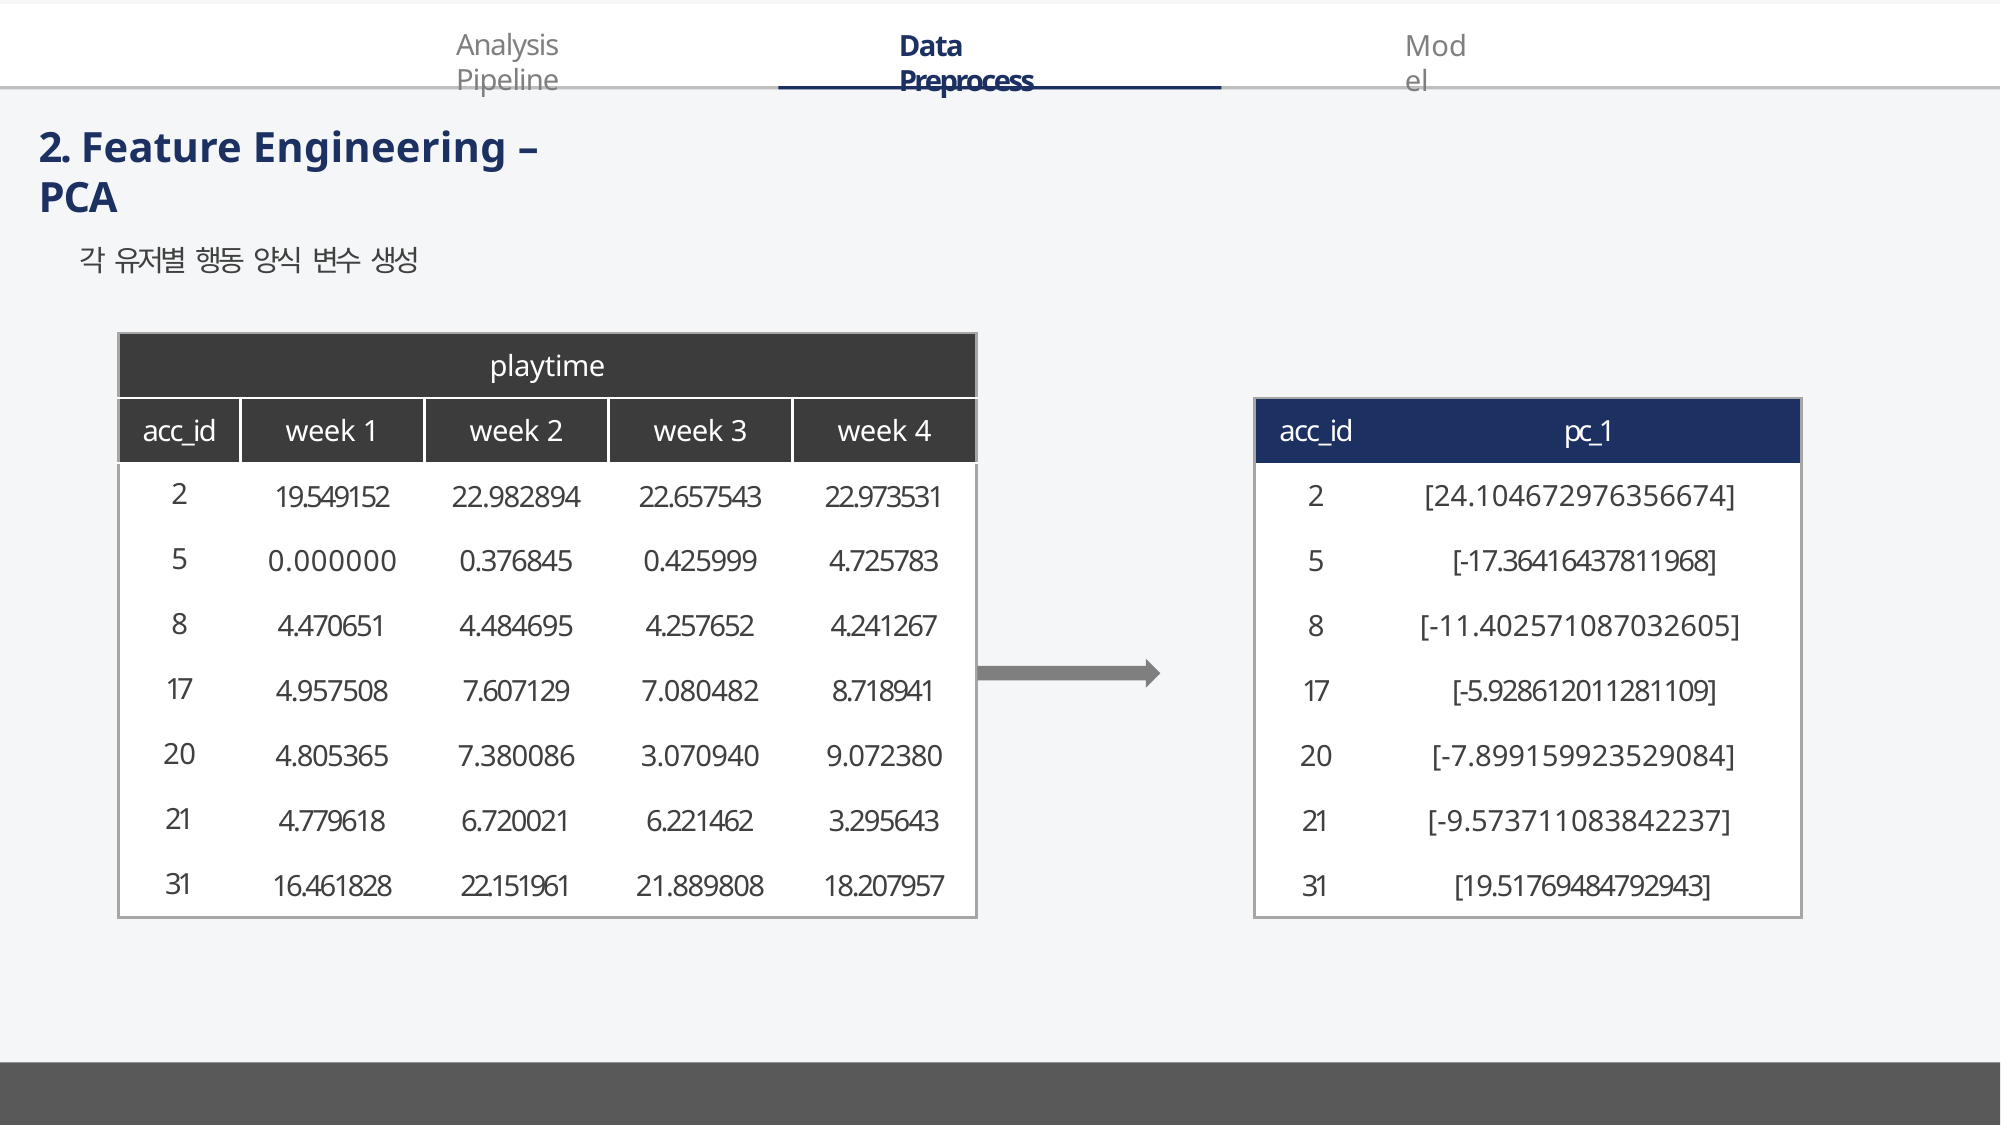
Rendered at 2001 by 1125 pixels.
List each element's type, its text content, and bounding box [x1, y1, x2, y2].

table_cell 21.889808 [609, 852, 793, 916]
table_cell 9.072380 [793, 723, 975, 787]
table_cell 0.000000 [241, 528, 425, 593]
table_cell 4.725783 [793, 528, 975, 593]
table_cell 20 [120, 723, 241, 787]
table_cell 0.376845 [425, 528, 609, 593]
table_cell 22.657543 [609, 464, 793, 528]
table_cell 2 [1256, 463, 1395, 529]
table_cell 8 [120, 593, 241, 658]
table_cell [19.51769484792943] [1395, 853, 1800, 916]
text_box Analysis Pipeline [453, 24, 661, 97]
table_cell 20 [1256, 723, 1395, 788]
table_cell 4.257652 [609, 593, 793, 658]
table_cell 6.221462 [609, 787, 793, 852]
table_cell 6.720021 [425, 787, 609, 852]
table_cell 4.957508 [241, 658, 425, 723]
table_cell [-5.928612011281109] [1395, 659, 1800, 723]
table_header acc_id [1256, 399, 1395, 463]
text_box [977, 658, 1161, 688]
table_cell 21 [1256, 788, 1395, 853]
table_cell 17 [1256, 659, 1395, 723]
table_cell 7.380086 [425, 723, 609, 787]
table_cell 4.241267 [793, 593, 975, 658]
table_cell 21 [120, 787, 241, 852]
table_cell 3.070940 [609, 723, 793, 787]
table_cell 31 [1256, 853, 1395, 916]
table_cell 4.779618 [241, 787, 425, 852]
text_box 2. Feature Engineering – PCA 각 유저별 행동 양식 변수 생성 [36, 89, 574, 277]
table_cell 16.461828 [241, 852, 425, 916]
table_cell [-9.573711083842237] [1395, 788, 1800, 853]
table_header playtime [120, 334, 975, 397]
table_cell week 2 [426, 399, 607, 462]
text_box Data Preprocess [896, 25, 1104, 87]
table_cell 4.470651 [241, 593, 425, 658]
table_cell 8.718941 [793, 658, 975, 723]
table_cell 0.425999 [609, 528, 793, 593]
table_cell 22.151961 [425, 852, 609, 916]
table_cell 5 [120, 528, 241, 593]
table_cell acc_id [120, 399, 239, 462]
table_cell [-17.36416437811968] [1395, 529, 1800, 594]
table_cell week 4 [794, 399, 975, 462]
table_cell 22.973531 [793, 464, 975, 528]
table_cell 4.484695 [425, 593, 609, 658]
table_cell 3.295643 [793, 787, 975, 852]
table_cell [24.104672976356674] [1395, 463, 1800, 529]
table_cell [-7.899159923529084] [1395, 723, 1800, 788]
table_cell 17 [120, 658, 241, 723]
text_box Model [1402, 25, 1483, 98]
table_cell 31 [120, 852, 241, 916]
table_cell 4.805365 [241, 723, 425, 787]
table_cell 7.080482 [609, 658, 793, 723]
table_cell 18.207957 [793, 852, 975, 916]
table_cell 7.607129 [425, 658, 609, 723]
table_cell week 3 [610, 399, 791, 462]
table_header pc_1 [1395, 399, 1800, 463]
table_cell week 1 [242, 399, 423, 462]
table_cell 19.549152 [241, 464, 425, 528]
table_cell 2 [120, 464, 241, 528]
table_cell 5 [1256, 529, 1395, 594]
table_cell [-11.402571087032605] [1395, 594, 1800, 659]
text_box Data Preprocess [896, 88, 1104, 98]
table_cell 8 [1256, 594, 1395, 659]
table_cell 22.982894 [425, 464, 609, 528]
